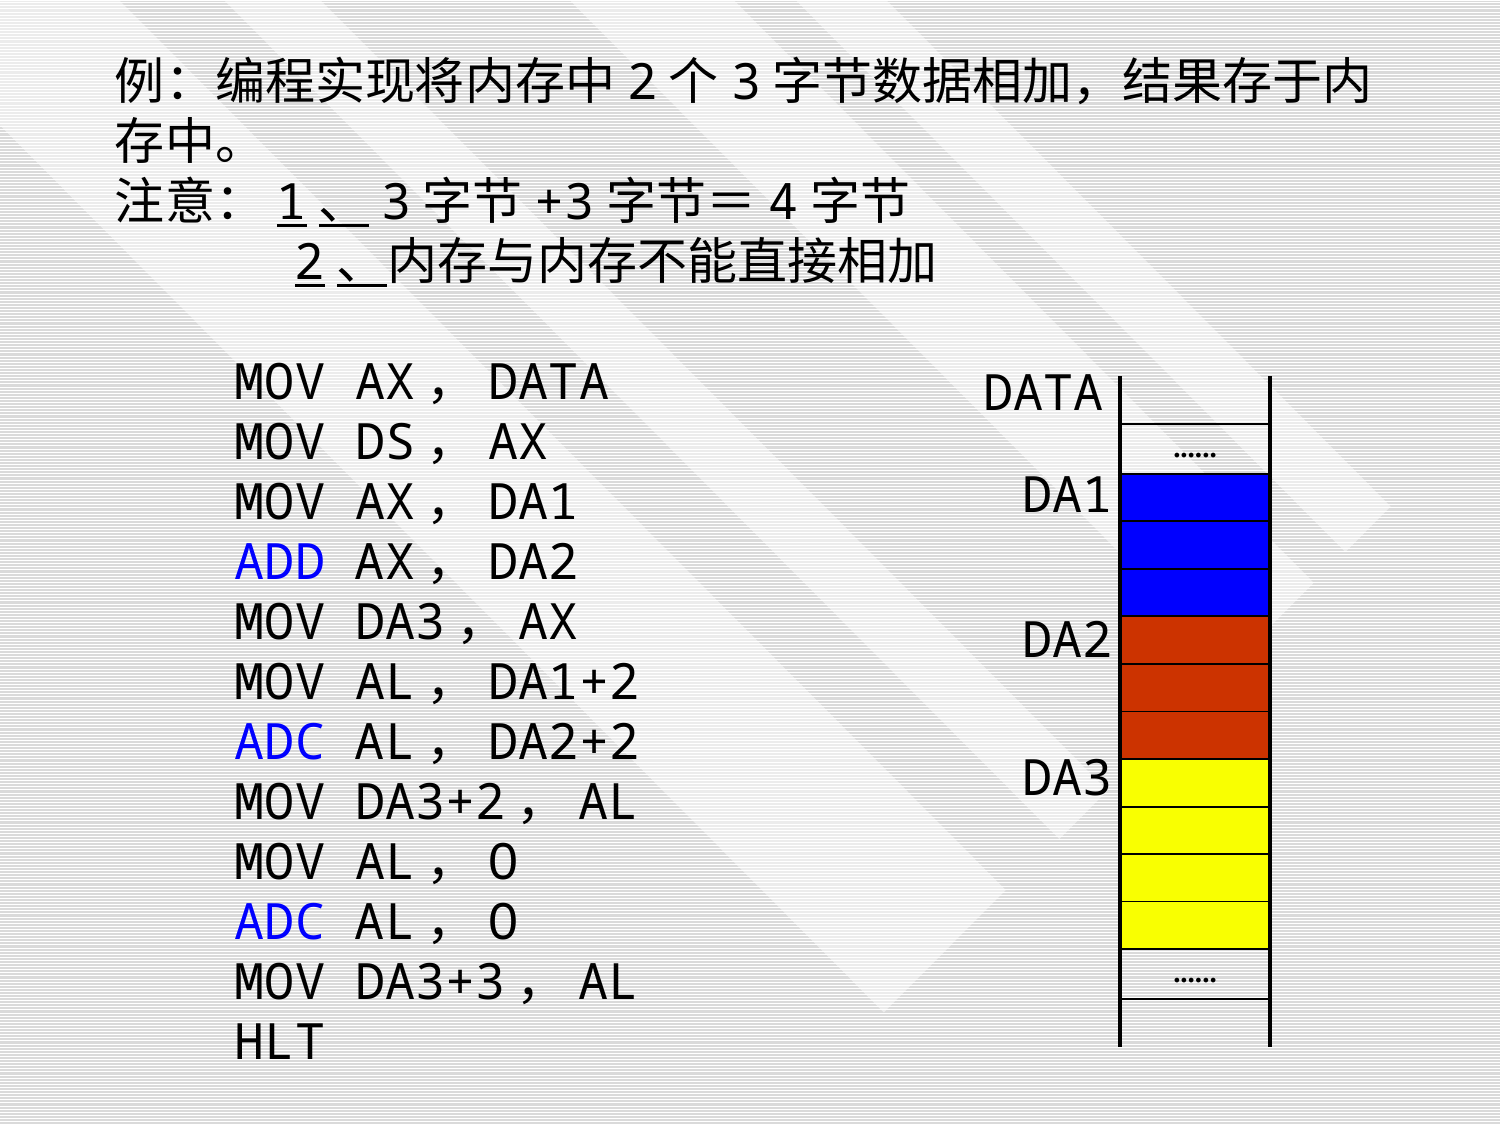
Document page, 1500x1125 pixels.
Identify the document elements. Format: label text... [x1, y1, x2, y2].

text_box DA3 [1007, 738, 1128, 813]
table_cell [1122, 522, 1268, 568]
table_cell [1122, 855, 1268, 901]
table_cell [1122, 1000, 1268, 1047]
table_header [1122, 376, 1268, 423]
text_box 例：编程实现将内存中2个3字节数据相加，结果存于内存中。 注意：1、3字节+3字节＝4字节 2、内存与内存不能直接相加 MOV AX，DATA MOV DS，AX MOV AX，DA1 ADD AX，DA2 MOV DA3，AX MOV AL，DA1+2 ADC AL，DA2+2 MOV DA3+2，AL MOV AL，O ADC AL，O MOV DA3+3，AL HLT [100, 42, 1400, 1078]
text_box DA2 [1007, 600, 1128, 676]
table_cell [1122, 665, 1268, 711]
table_cell [1122, 902, 1268, 948]
table_cell ...... [1122, 425, 1268, 473]
table_cell [1122, 475, 1268, 520]
table_cell [1122, 570, 1268, 615]
table_cell [1128, 760, 1268, 806]
text_box DATA [968, 352, 1119, 428]
table_cell [1122, 712, 1268, 758]
table_cell ...... [1122, 950, 1268, 998]
table_cell [1122, 808, 1268, 853]
table_cell [1128, 617, 1268, 663]
text_box DA1 [1007, 454, 1118, 530]
